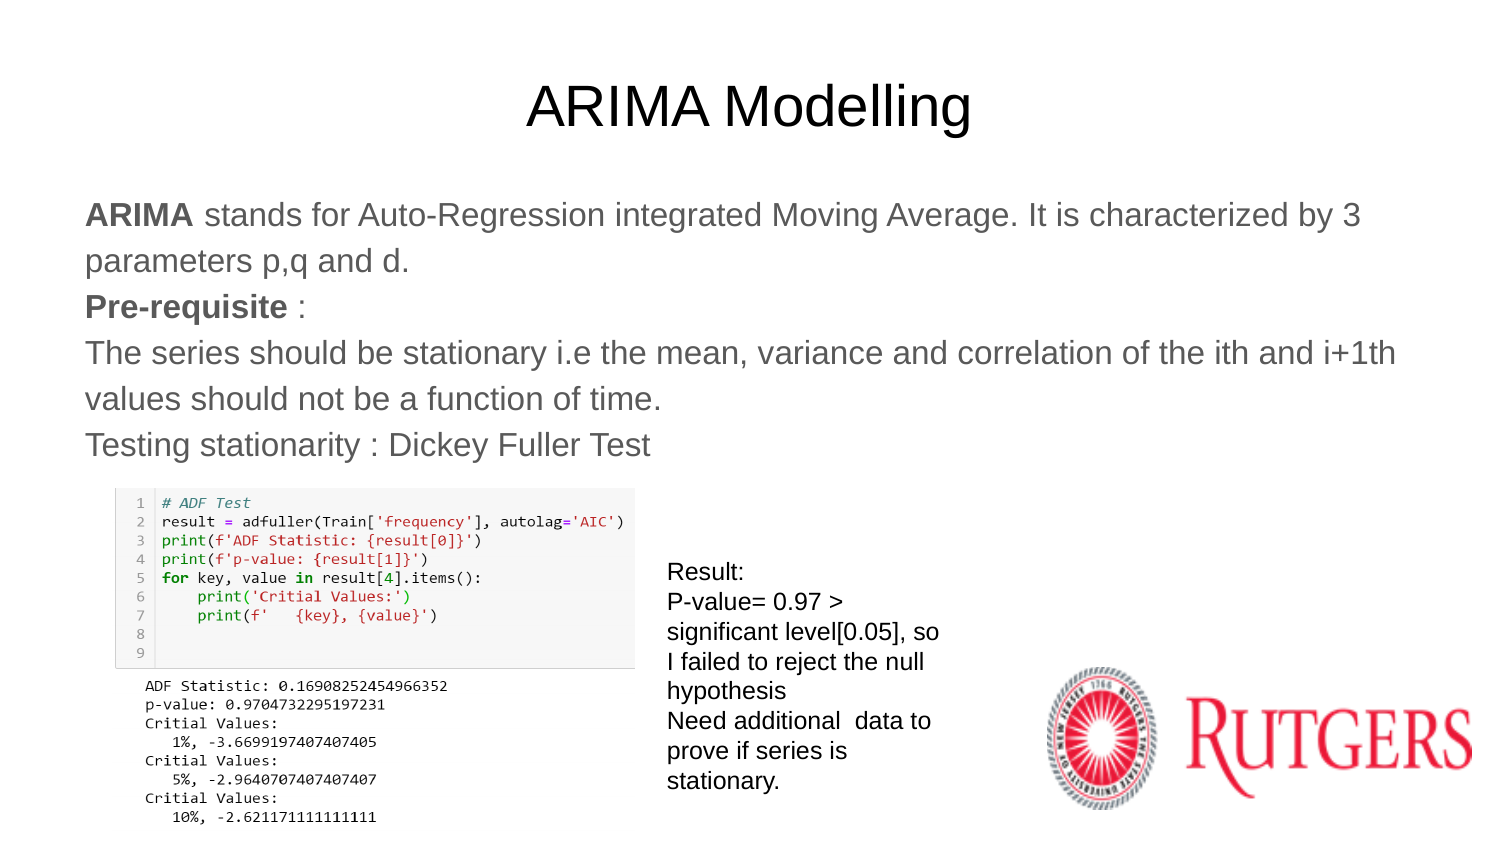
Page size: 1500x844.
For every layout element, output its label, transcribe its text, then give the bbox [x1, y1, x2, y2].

text_box Result: P-value= 0.97 > significant level[0.05], so I failed to reject the null hypothesis Need additional data to prove if series is stationary. [652, 547, 959, 803]
picture [112, 488, 635, 831]
list ARIMA stands for Auto-Regression integrated Moving Average. It is characterized by 3 parameters p,q and d. Pre-requisite : The series should be stationary i.e the mean, variance and correlation of the ith and i+1th values should not be a function of time. Testing stationarity : Dickey Fuller Test [51, 166, 1449, 811]
picture [1449, 667, 1472, 810]
title ARIMA Modelling [51, 53, 1449, 138]
